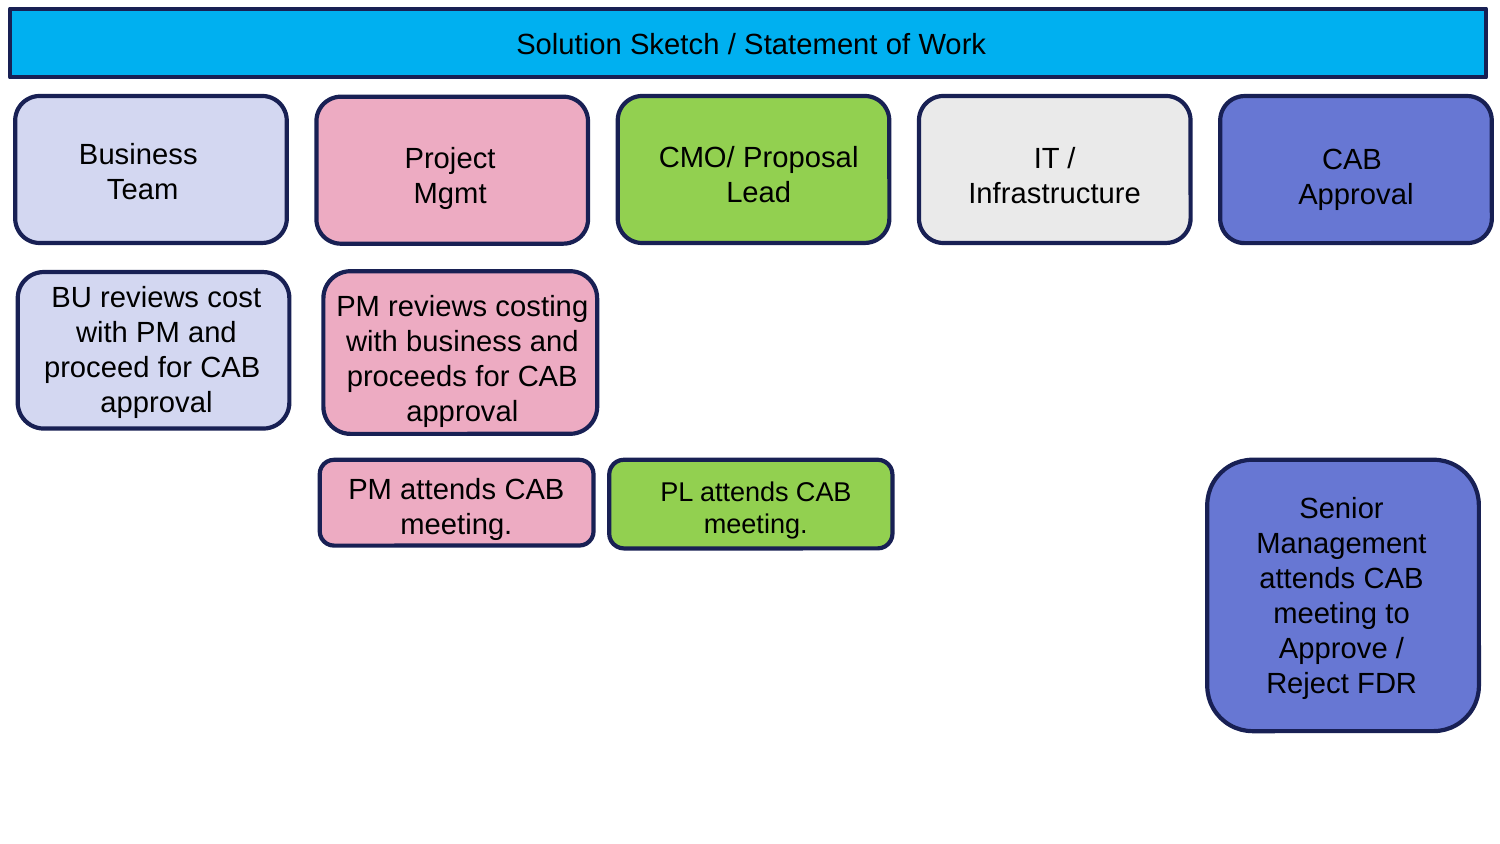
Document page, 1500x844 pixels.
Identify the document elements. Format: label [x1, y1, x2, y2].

text_box [9, 270, 295, 429]
text_box [1206, 459, 1480, 732]
text_box [9, 8, 1493, 244]
text_box [604, 459, 907, 549]
text_box [290, 459, 603, 549]
text_box [296, 270, 629, 437]
